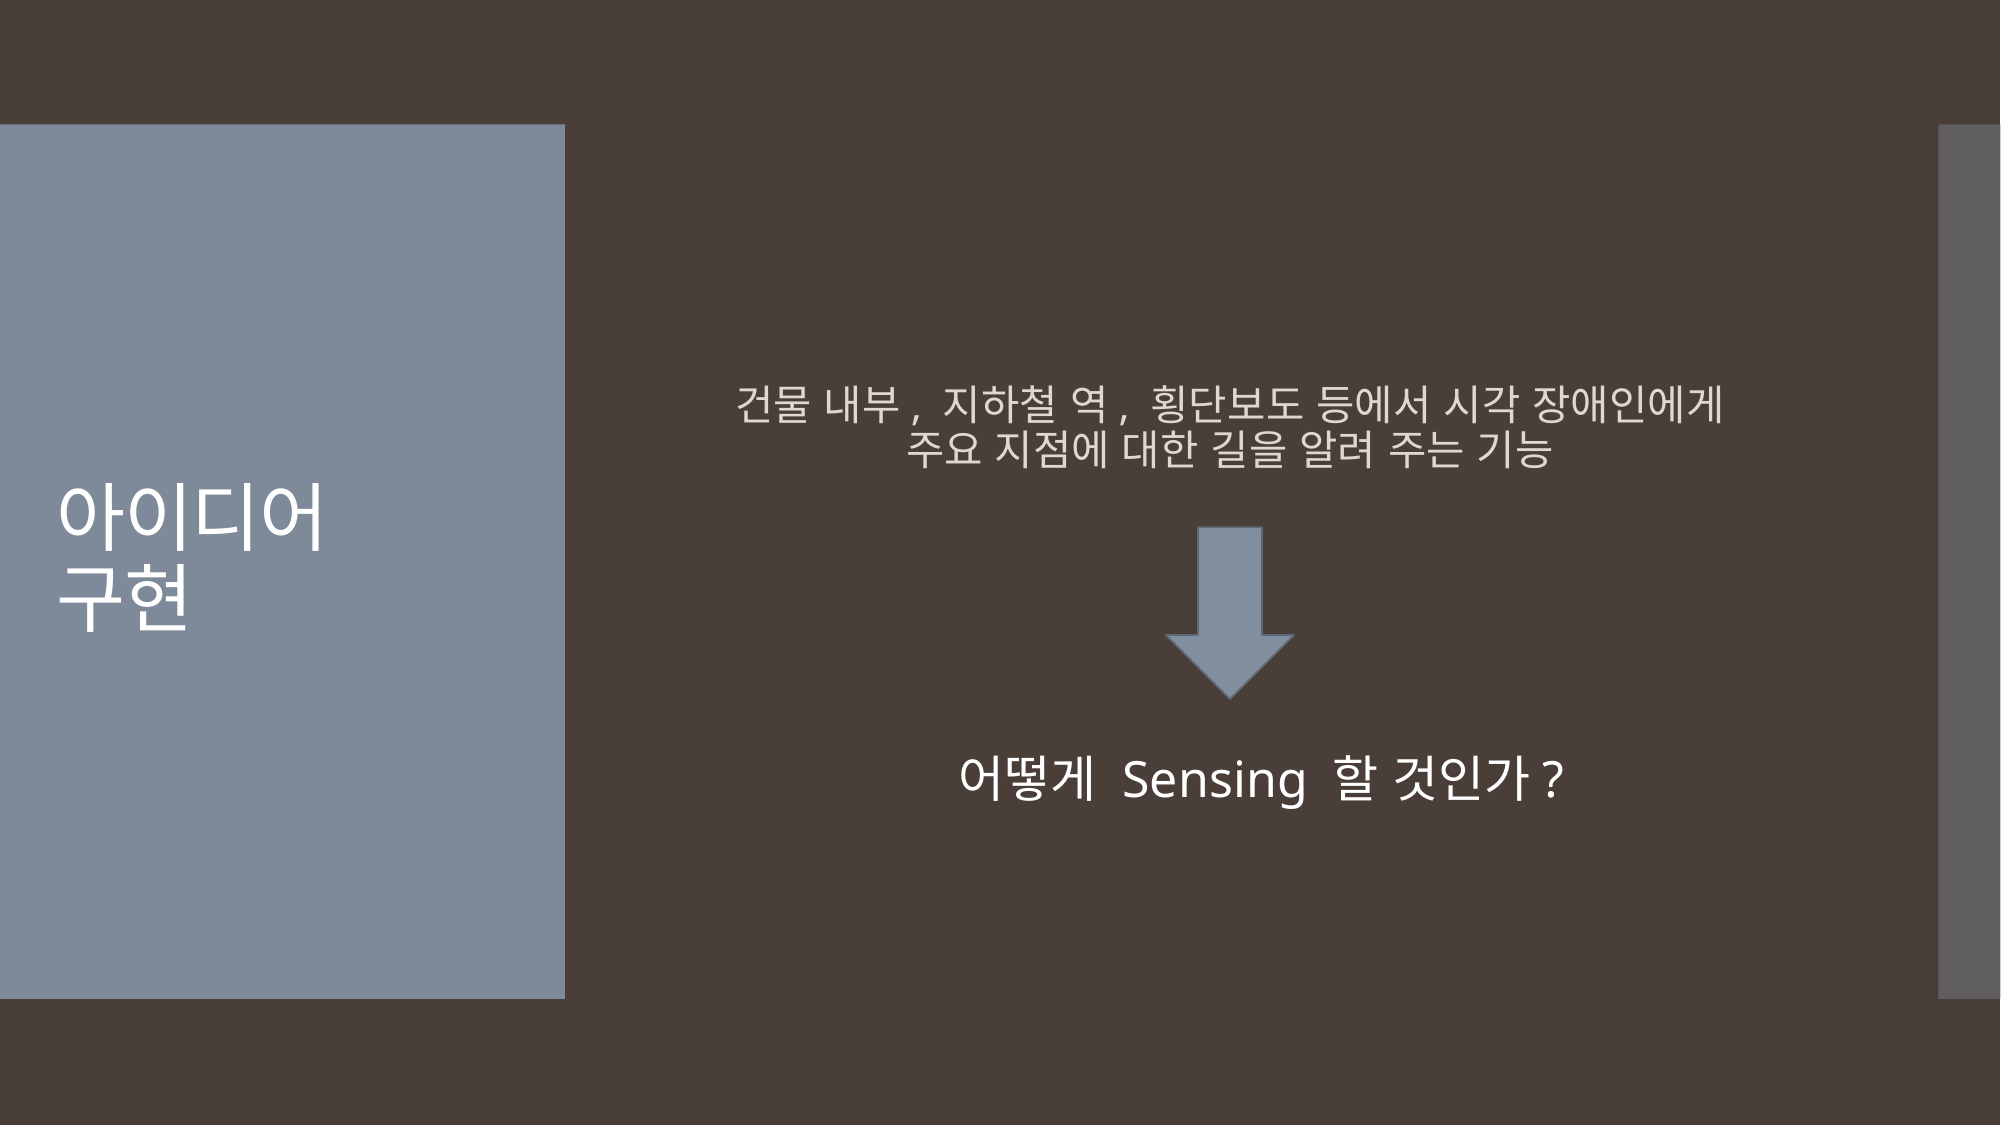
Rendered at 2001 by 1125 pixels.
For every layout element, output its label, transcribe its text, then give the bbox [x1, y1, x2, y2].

list 건물 내부, 지하철 역, 횡단보도 등에서 시각 장애인에게 주요 지점에 대한 길을 알려 주는 기능 [630, 352, 1831, 507]
title 아이디어 구현 [41, 184, 525, 940]
text_box 어떻게 Sensing 할 것인가? [943, 740, 1585, 816]
text_box [1165, 526, 1295, 700]
